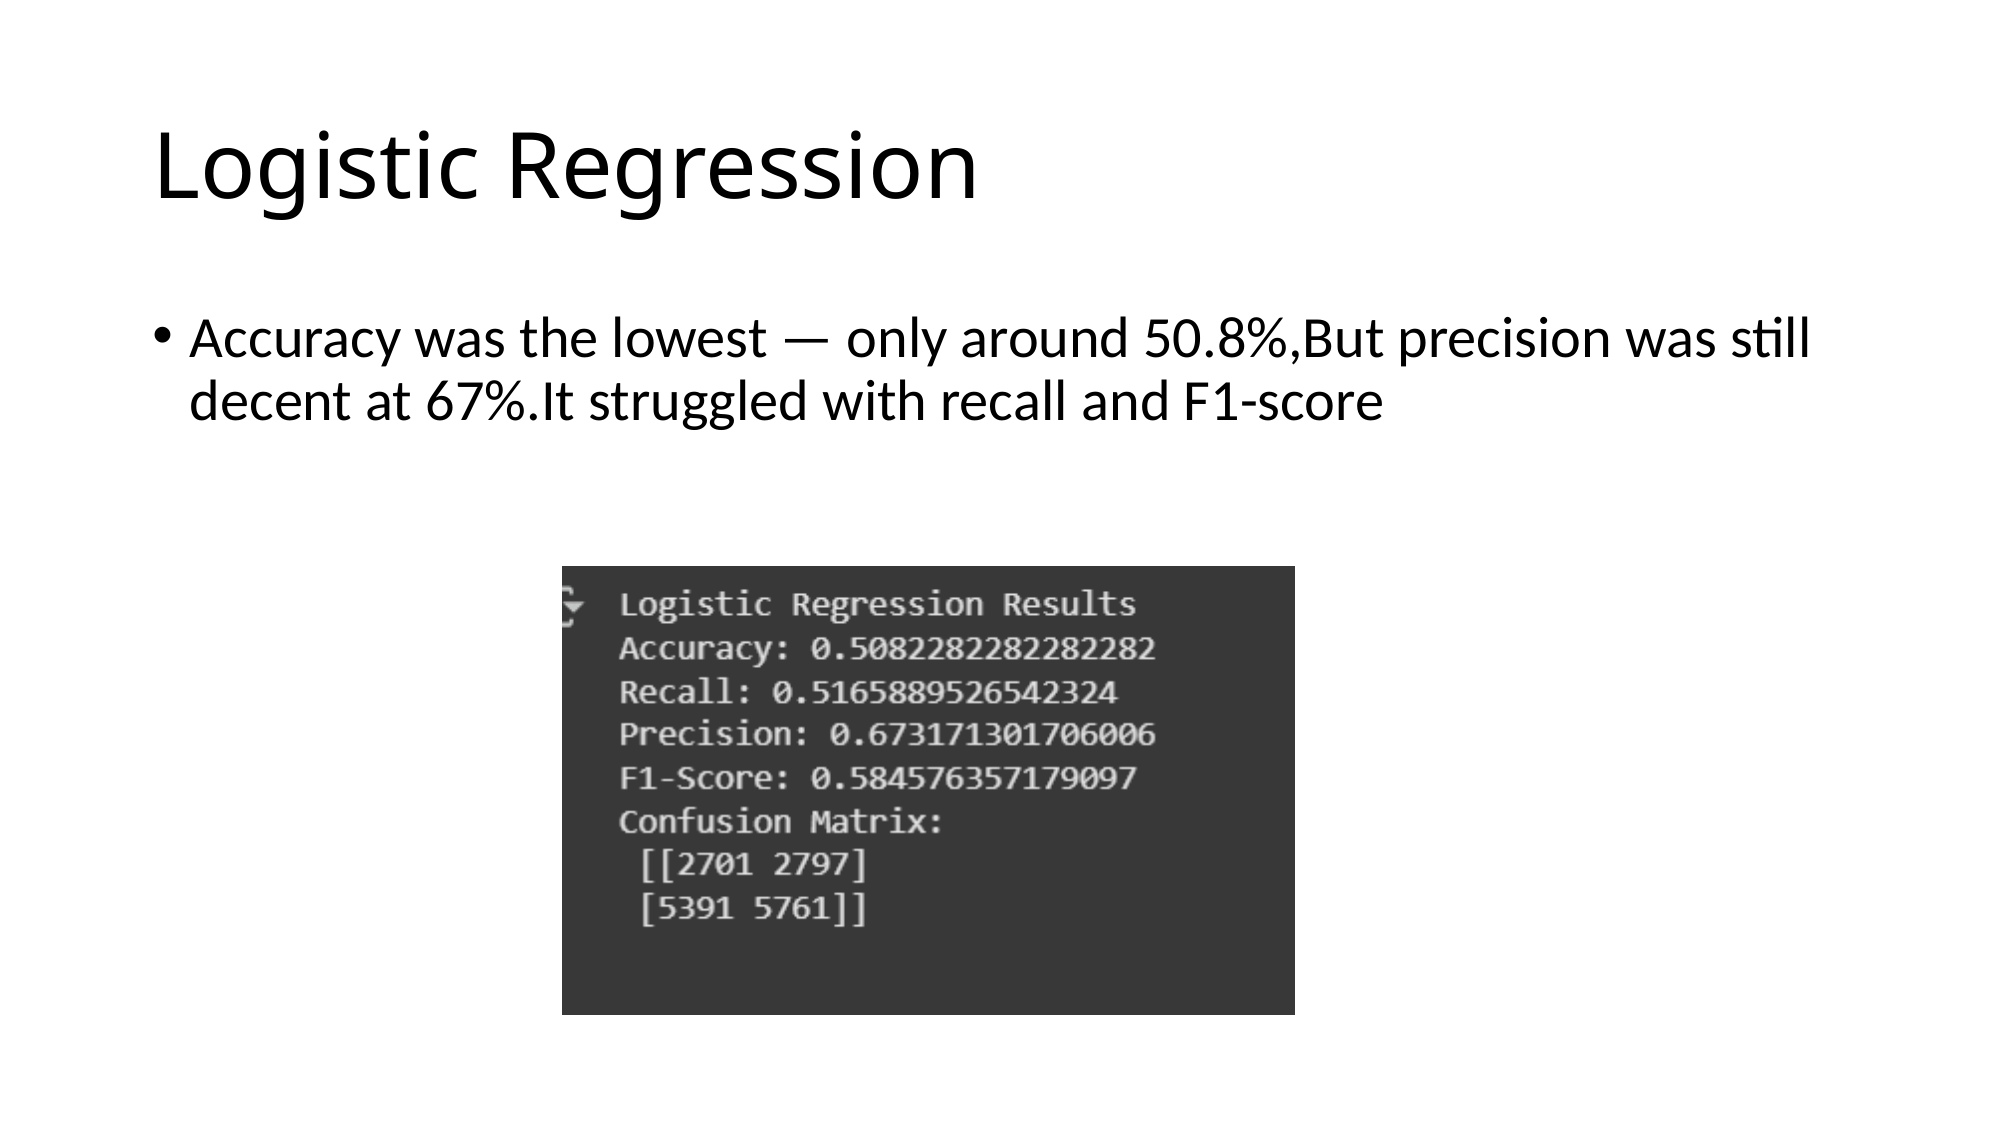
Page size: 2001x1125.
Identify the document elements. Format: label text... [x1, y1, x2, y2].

list Accuracy was the lowest — only around 50.8%,But precision was still decent at 67%.It struggled with recall and F1-score [137, 299, 1863, 1014]
title Logistic Regression [137, 59, 1863, 278]
picture [562, 566, 1295, 1015]
